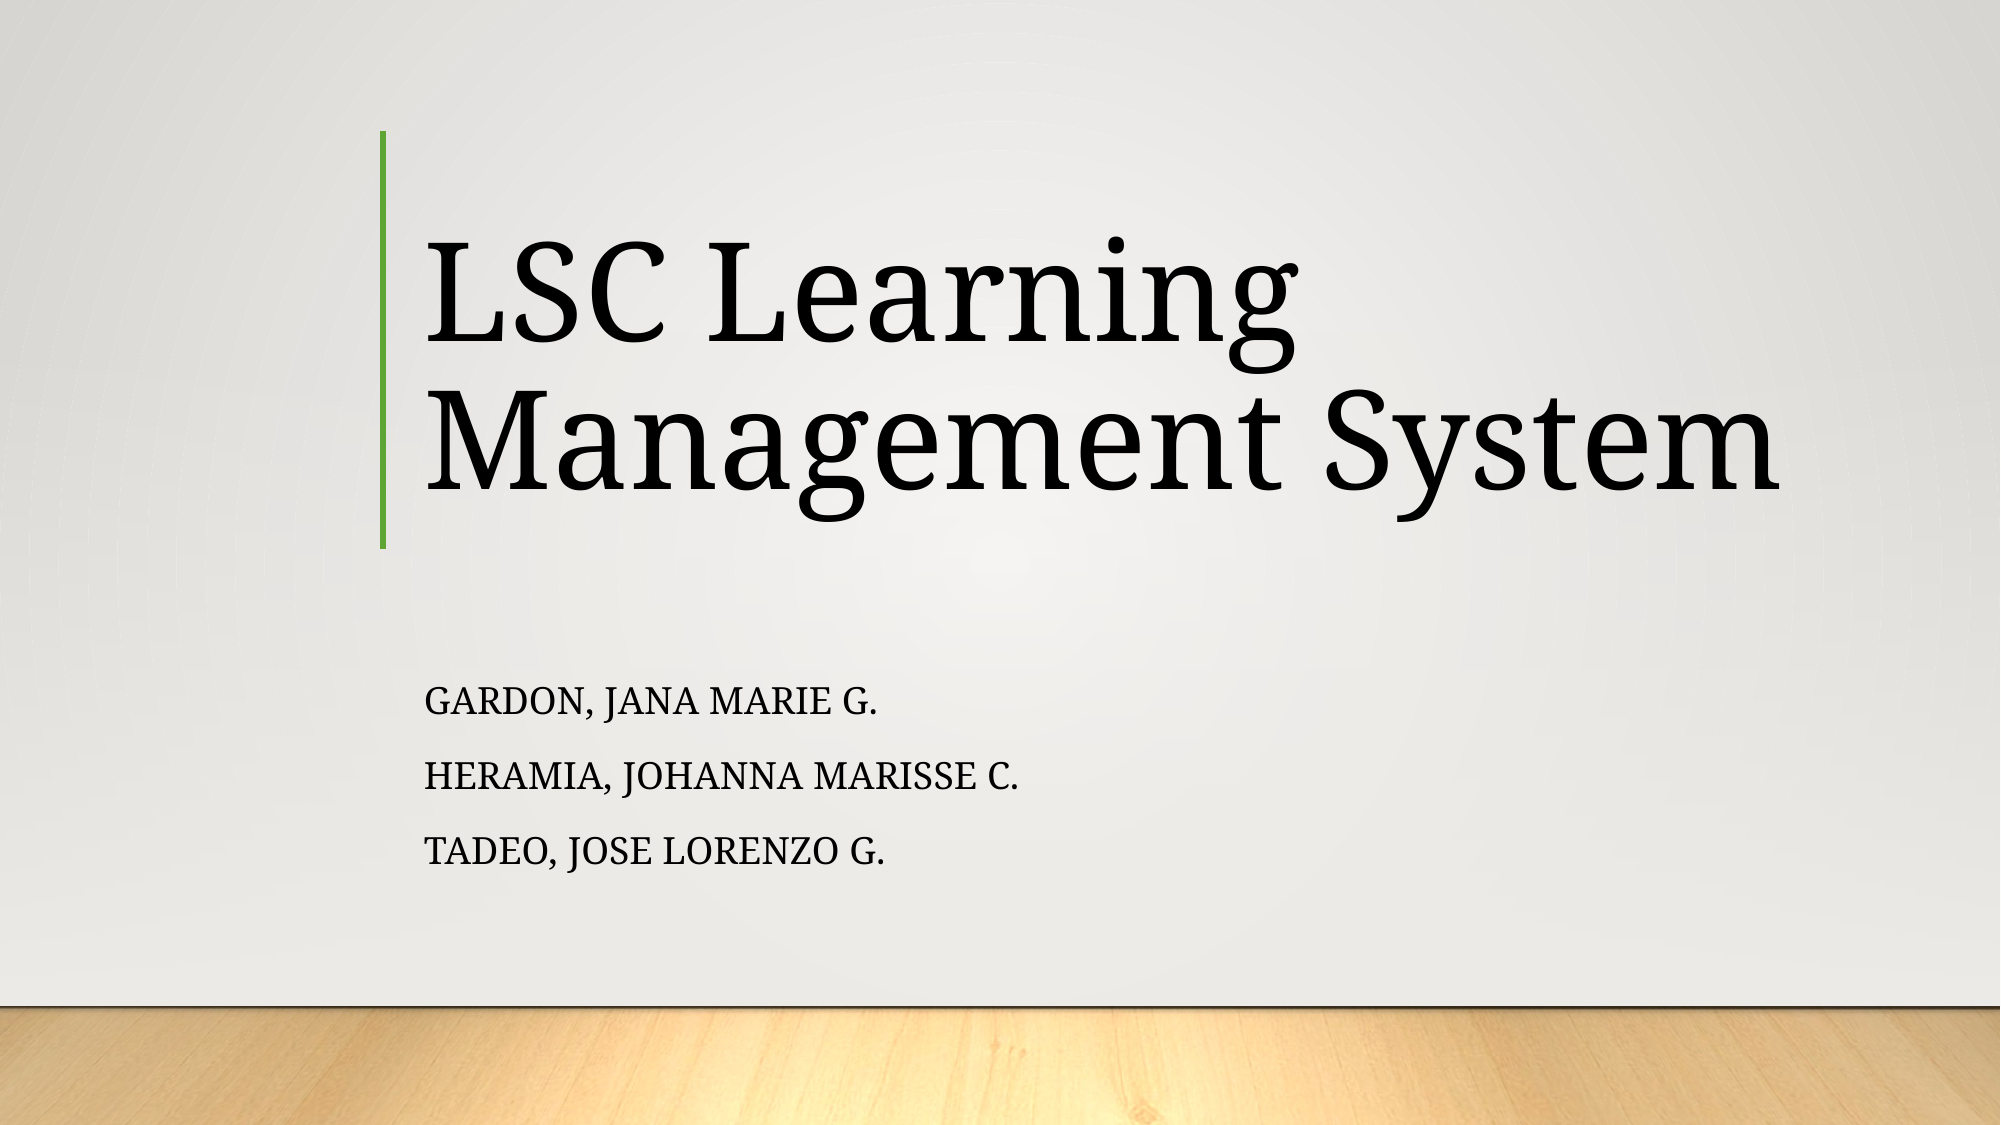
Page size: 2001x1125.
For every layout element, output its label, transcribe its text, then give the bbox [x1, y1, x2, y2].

subtitle Gardon, Jana marie g. Heramia, johanna marisse c. Tadeo, jose Lorenzo g. [408, 652, 1814, 950]
title LSC Learning Management System [408, 102, 1887, 520]
picture [0, 1006, 2000, 1125]
